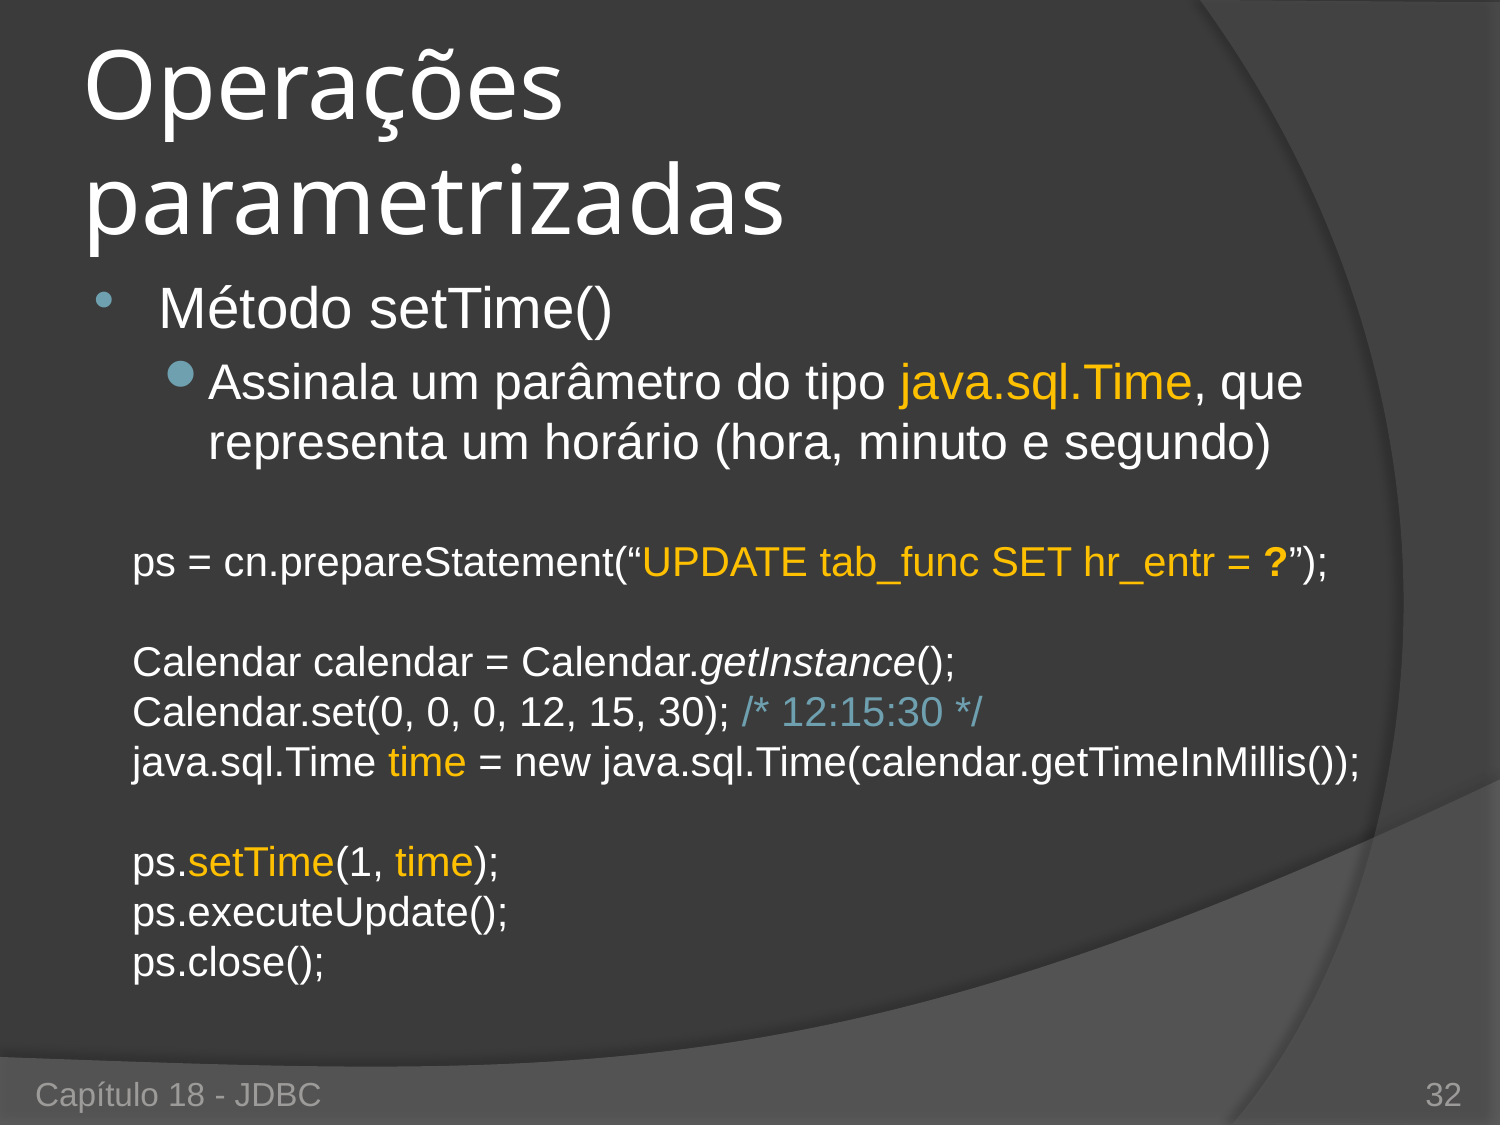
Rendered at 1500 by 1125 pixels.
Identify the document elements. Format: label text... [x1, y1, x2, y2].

footer Capítulo 18 - JDBC [35, 1053, 511, 1114]
list Método setTime() Assinala um parâmetro do tipo java.sql.Time, que representa um horário (hora, minuto e segundo) [74, 262, 1325, 505]
slide_number 32 [1337, 1053, 1463, 1114]
list ps = cn.prepareStatement(“UPDATE tab_func SET hr_entr = ?”); Calendar calendar = Calendar.getInstance(); Calendar.set(0, 0, 0, 12, 15, 30); /* 12:15:30 */ java.sql.Time time = new java.sql.Time(calendar.getTimeInMillis()); ps.setTime(1, time); ps.executeUpdate(); ps.close(); [116, 527, 1383, 888]
title Operações parametrizadas [74, 44, 1301, 233]
